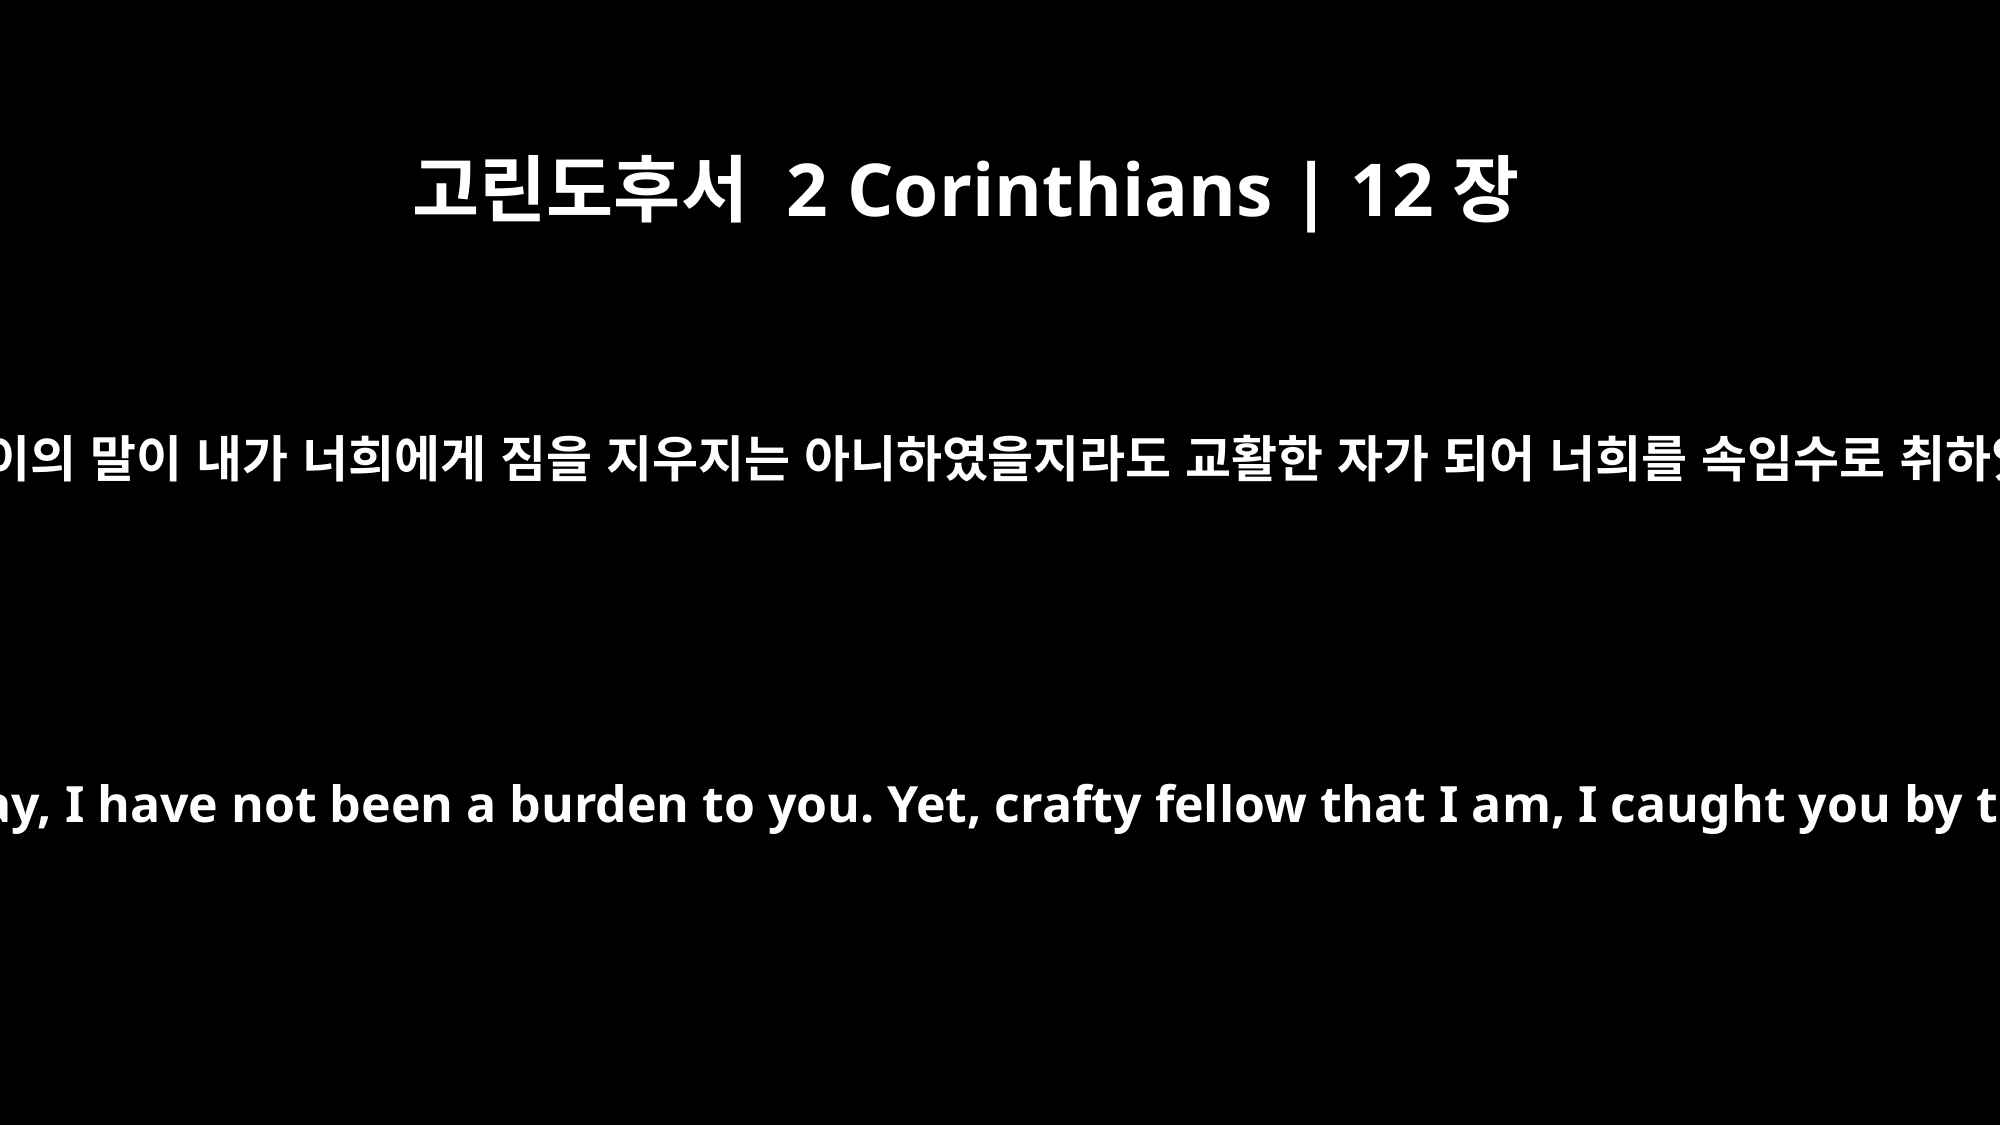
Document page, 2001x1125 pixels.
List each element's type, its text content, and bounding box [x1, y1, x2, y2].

text_box 16 하여간 어떤 이의 말이 내가 너희에게 짐을 지우지는 아니하였을지라도 교활한 자가 되어 너희를 속임수로 취하였다 하니 [0, 359, 2000, 495]
text_box 고린도후서 2 Corinthians | 12장 [397, 136, 1535, 239]
text_box Be that as it may, I have not been a burden to you. Yet, crafty fellow that I am, I caught you by trickery! [0, 764, 2000, 840]
